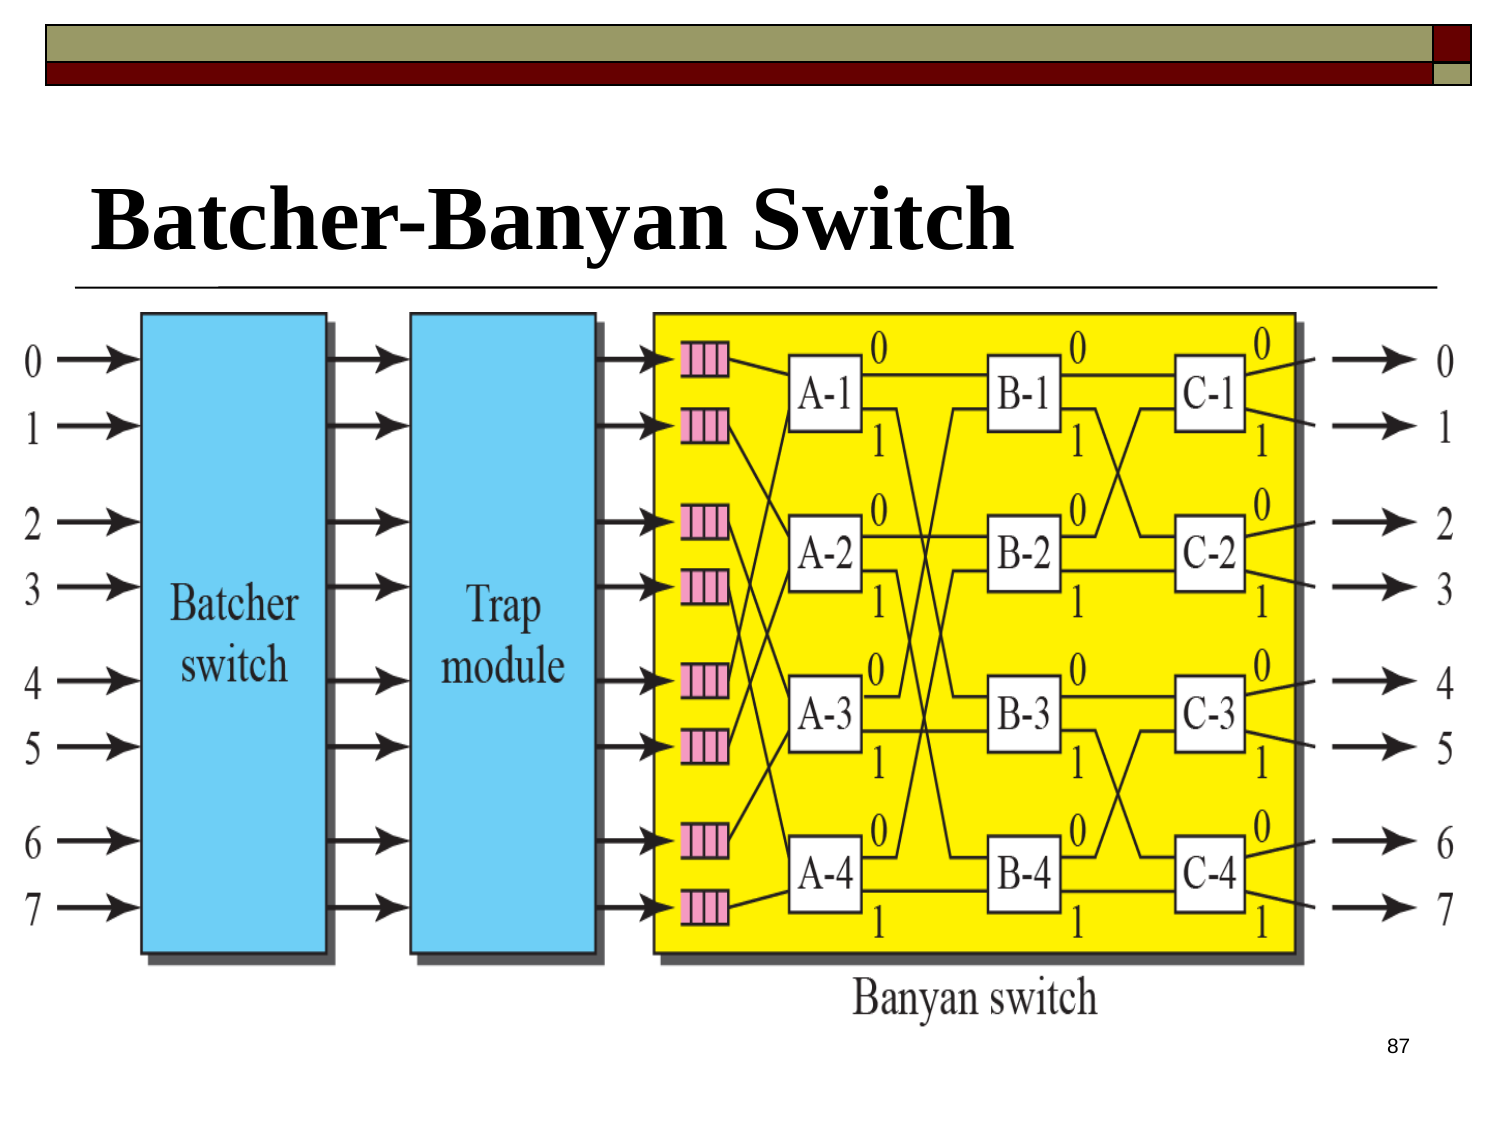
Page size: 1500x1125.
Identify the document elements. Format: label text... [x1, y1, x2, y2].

slide_number 87 [1112, 1041, 1426, 1101]
picture [24, 312, 1455, 1032]
title Batcher-Banyan Switch [74, 87, 1426, 276]
